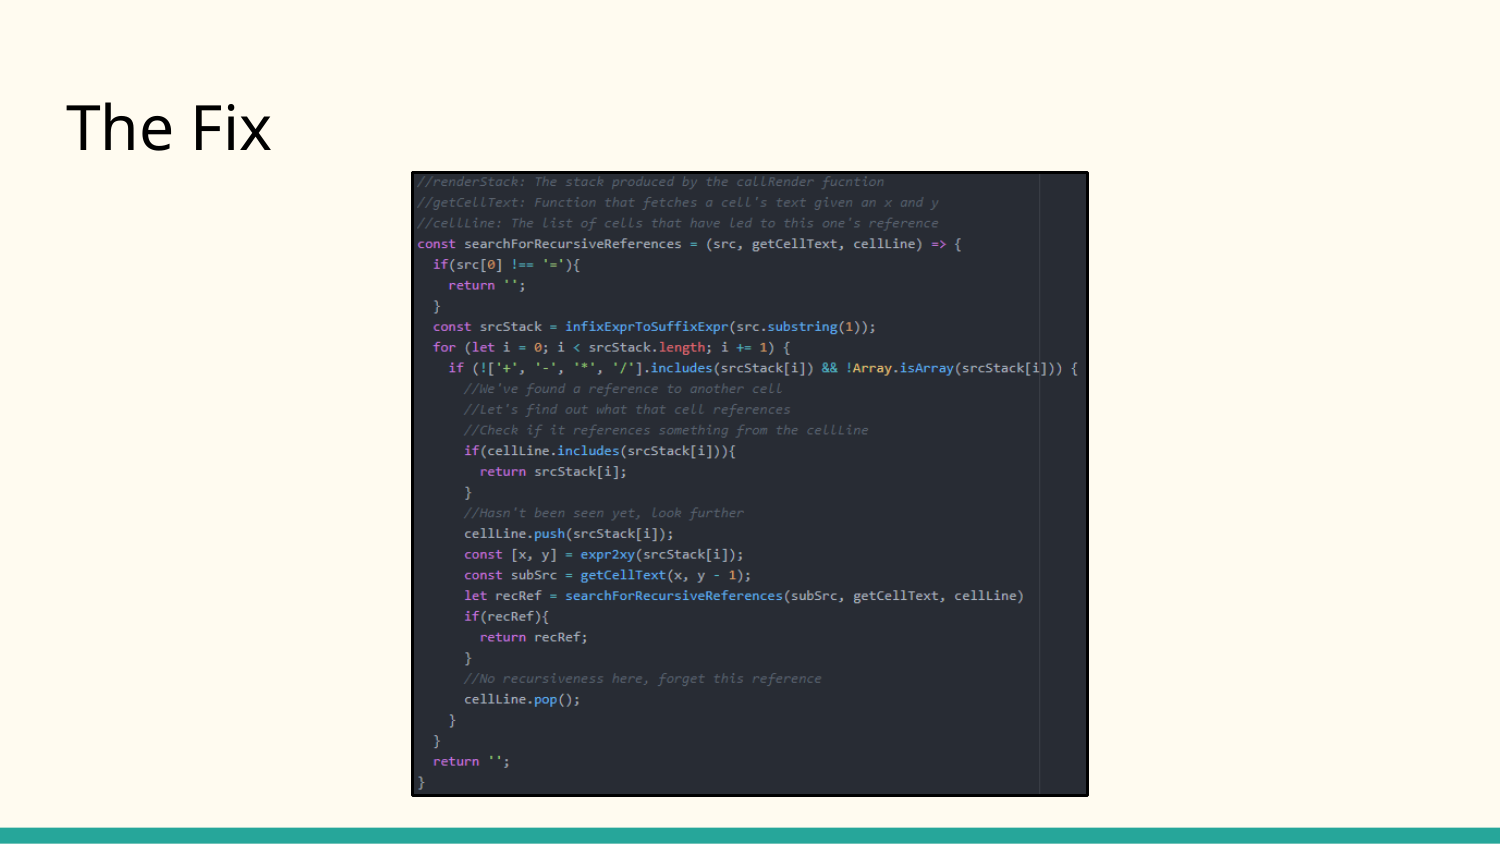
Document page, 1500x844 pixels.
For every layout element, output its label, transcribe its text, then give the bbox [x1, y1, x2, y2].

title The Fix [51, 72, 1449, 174]
picture [414, 173, 1086, 794]
